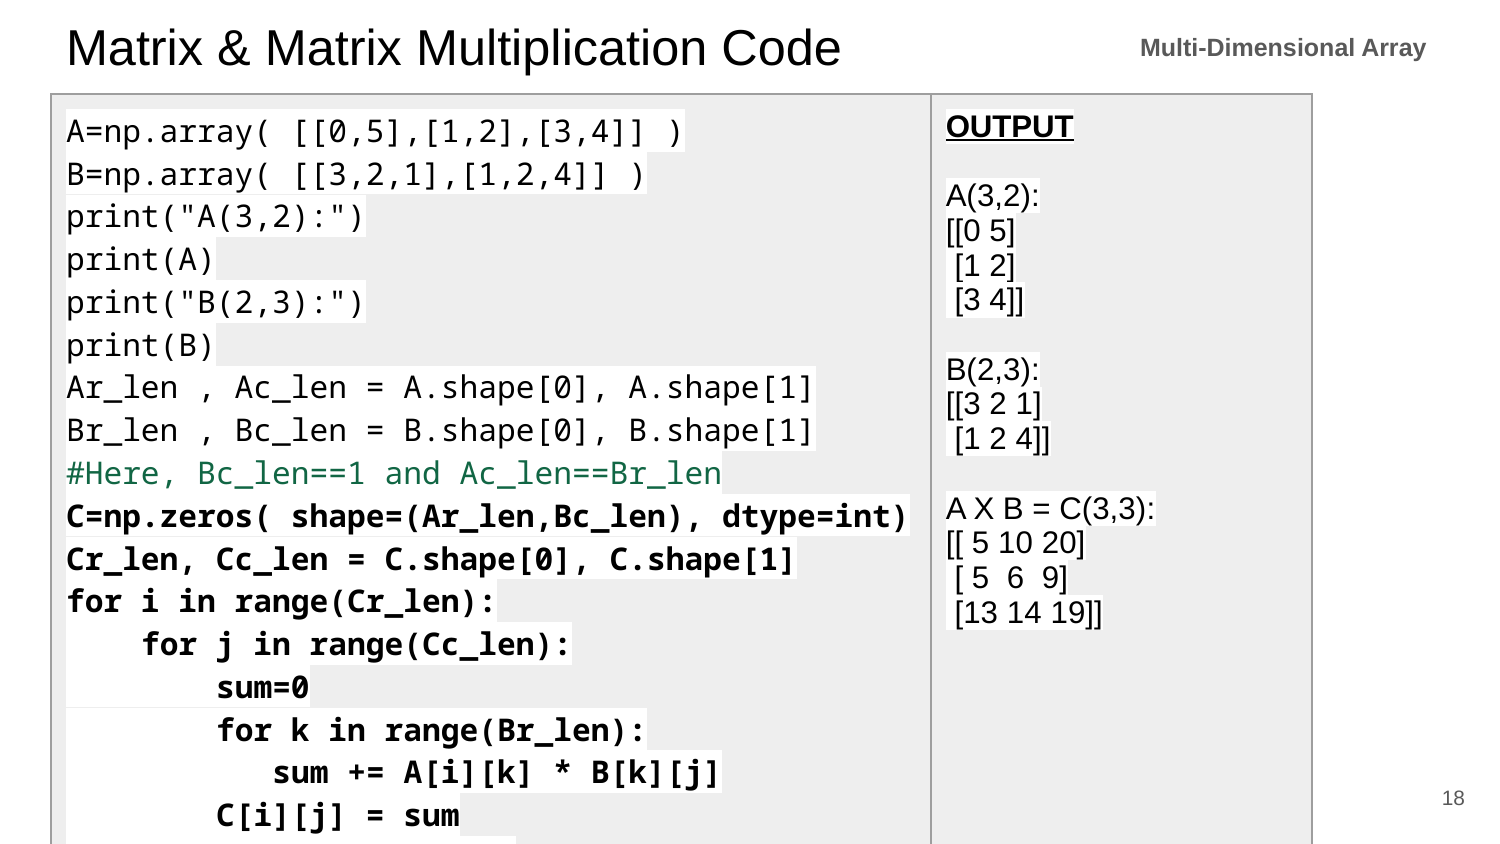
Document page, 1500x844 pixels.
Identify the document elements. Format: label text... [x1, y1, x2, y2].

text_box Multi-Dimensional Array [1125, 16, 1449, 82]
slide_number ‹#› [1389, 764, 1480, 830]
title Matrix & Matrix Multiplication Code [51, 0, 1449, 94]
table_header OUTPUT A(3,2): [[0 5] [1 2] [3 4]] B(2,3): [[3 2 1] [1 2 4]] A X B = C(3,3): [[ 5 10 20] [ 5 6 9] [13 14 19]] [932, 95, 1311, 844]
table_header A=np.array( [[0,5],[1,2],[3,4]] ) B=np.array( [[3,2,1],[1,2,4]] ) print("A(3,2):") print(A) print("B(2,3):") print(B) Ar_len , Ac_len = A.shape[0], A.shape[1] Br_len , Bc_len = B.shape[0], B.shape[1] #Here, Bc_len==1 and Ac_len==Br_len C=np.zeros( shape=(Ar_len,Bc_len), dtype=int) Cr_len, Cc_len = C.shape[0], C.shape[1] for i in range(Cr_len): for j in range(Cc_len): sum=0 for k in range(Br_len): sum += A[i][k] * B[k][j] C[i][j] = sum print("A X B = C(3,3):") print(C) [52, 95, 930, 844]
